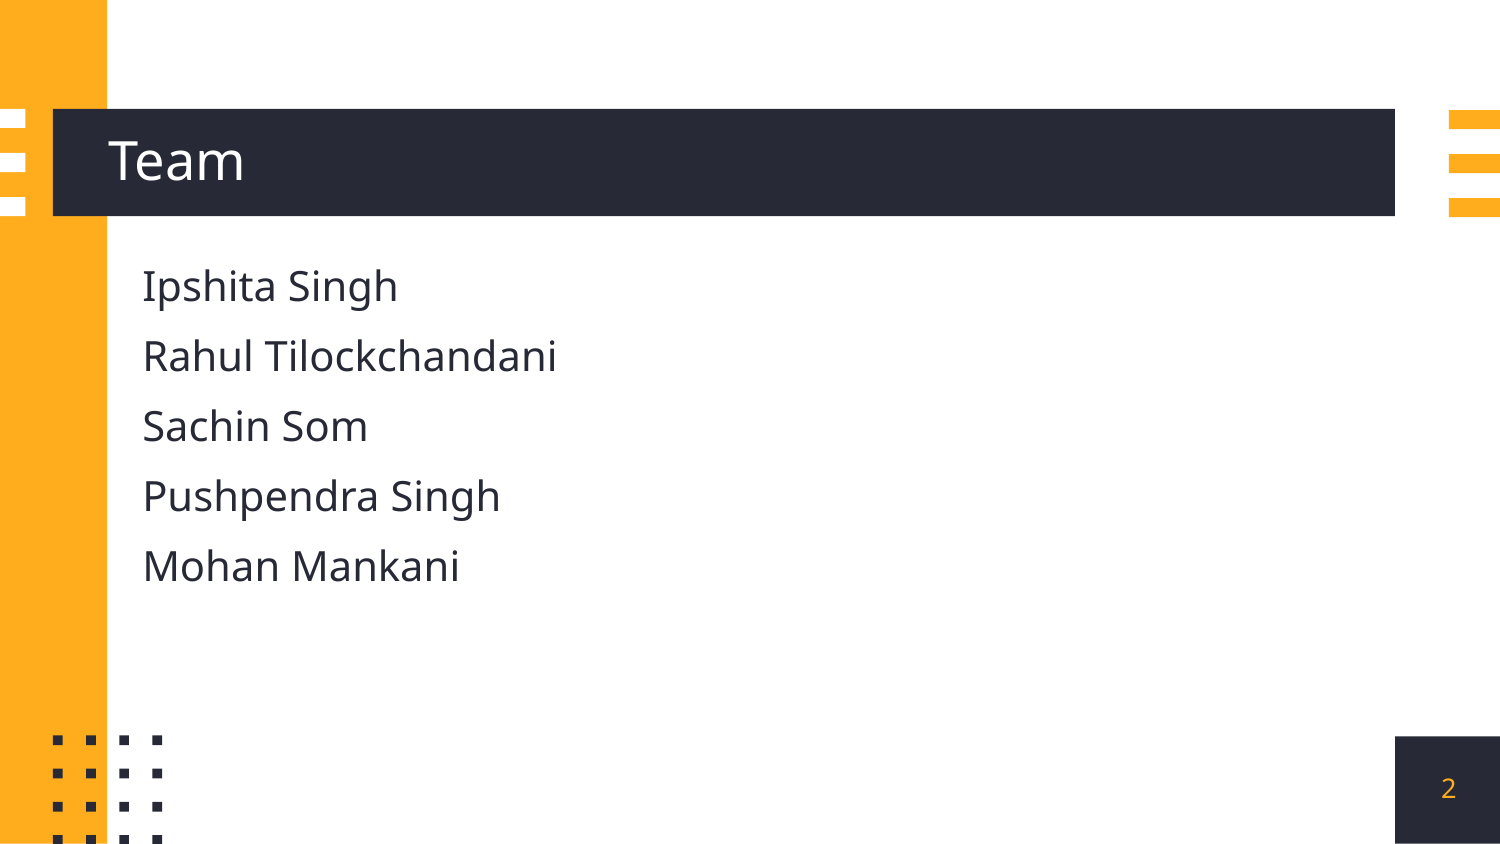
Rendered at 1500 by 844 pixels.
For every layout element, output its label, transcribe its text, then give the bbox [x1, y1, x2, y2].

slide_number 2 [1395, 736, 1500, 844]
list Ipshita Singh Rahul Tilockchandani Sachin Som Pushpendra Singh Mohan Mankani [142, 251, 708, 726]
title Team [108, 108, 1396, 217]
